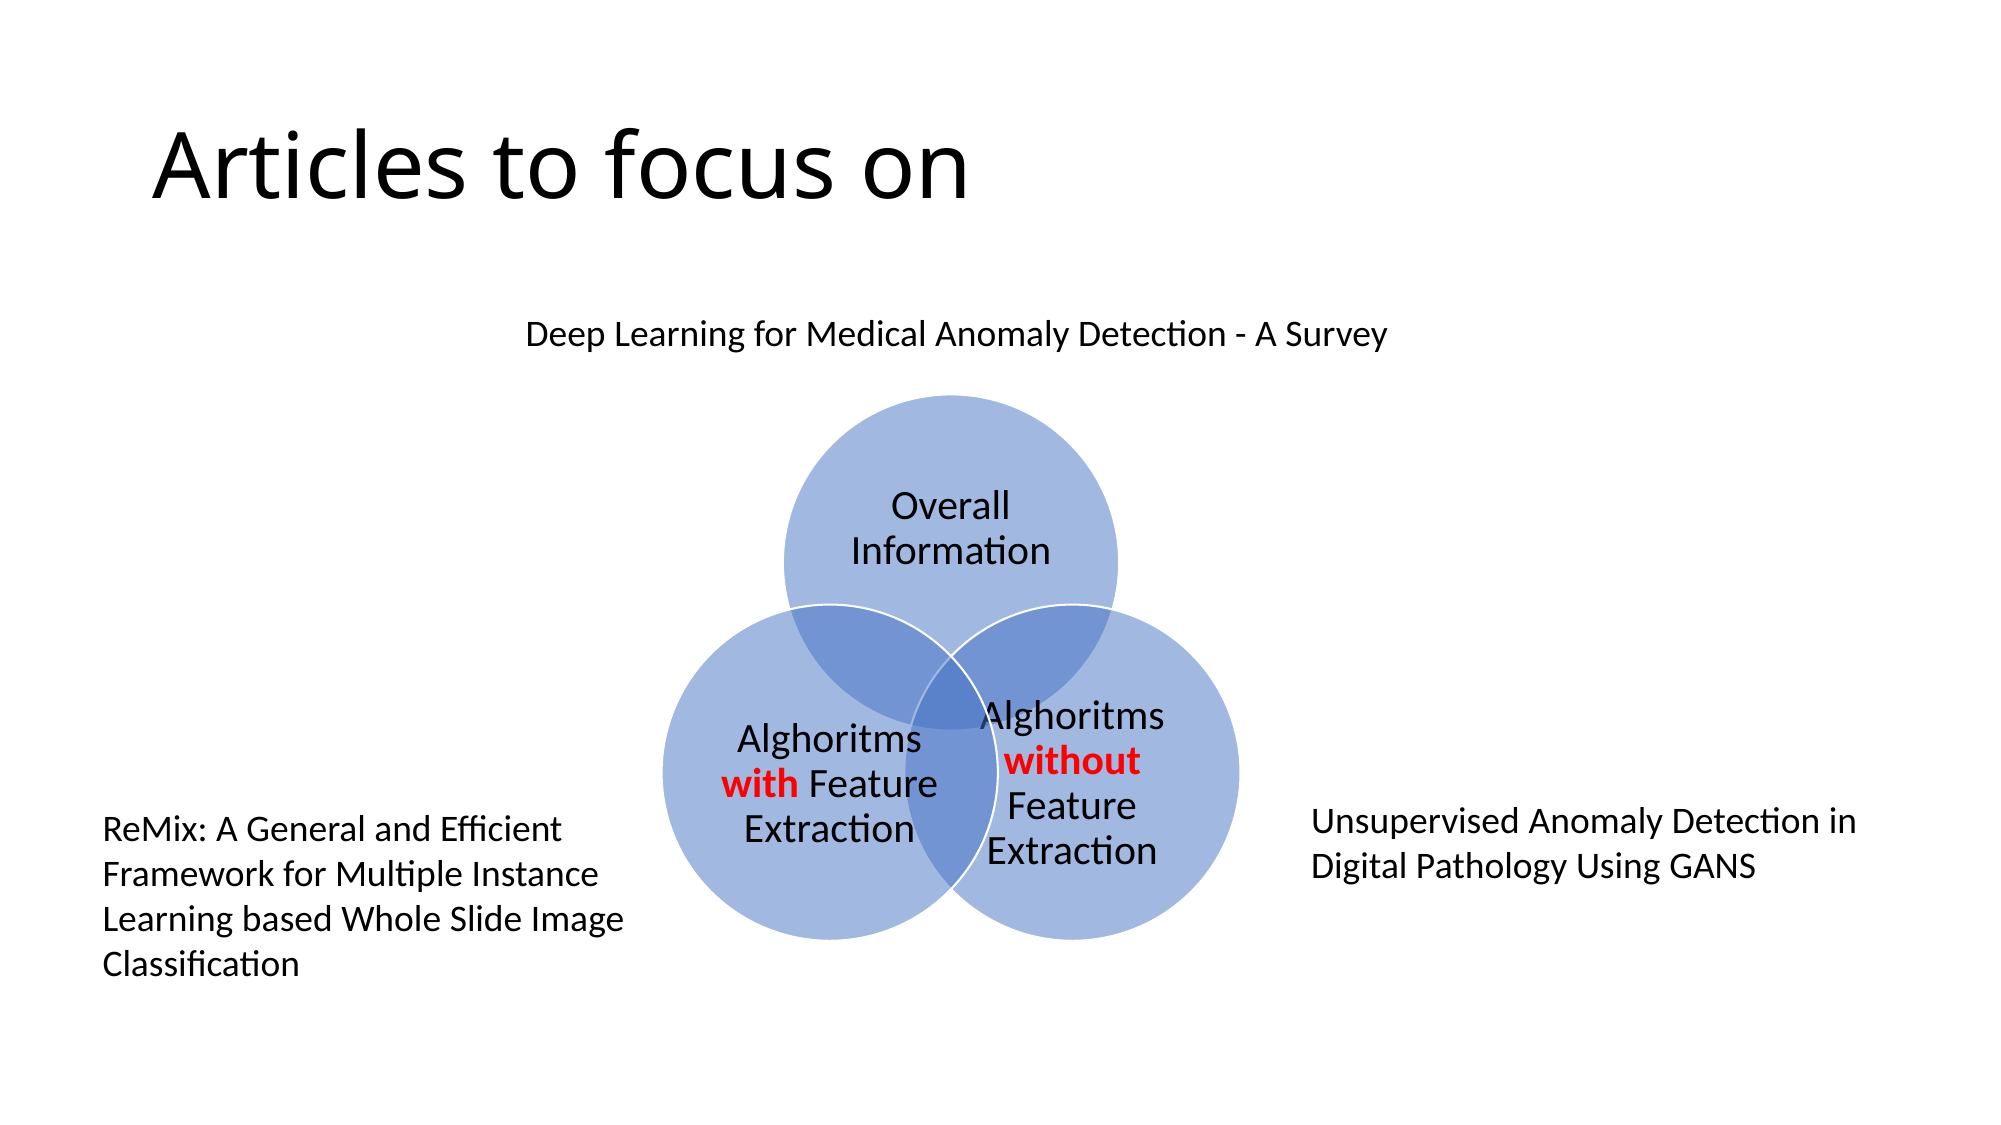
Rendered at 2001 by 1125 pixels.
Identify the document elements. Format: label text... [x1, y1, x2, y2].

text_box ReMix: A General and Efficient Framework for Multiple Instance Learning based Whole Slide Image Classification [87, 796, 670, 992]
text_box Deep Learning for Medical Anomaly Detection - A Survey [510, 302, 1489, 362]
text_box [530, 387, 1372, 948]
title Articles to focus on [137, 59, 1863, 278]
text_box Unsupervised Anomaly Detection in Digital Pathology Using GANS [1372, 788, 1948, 894]
